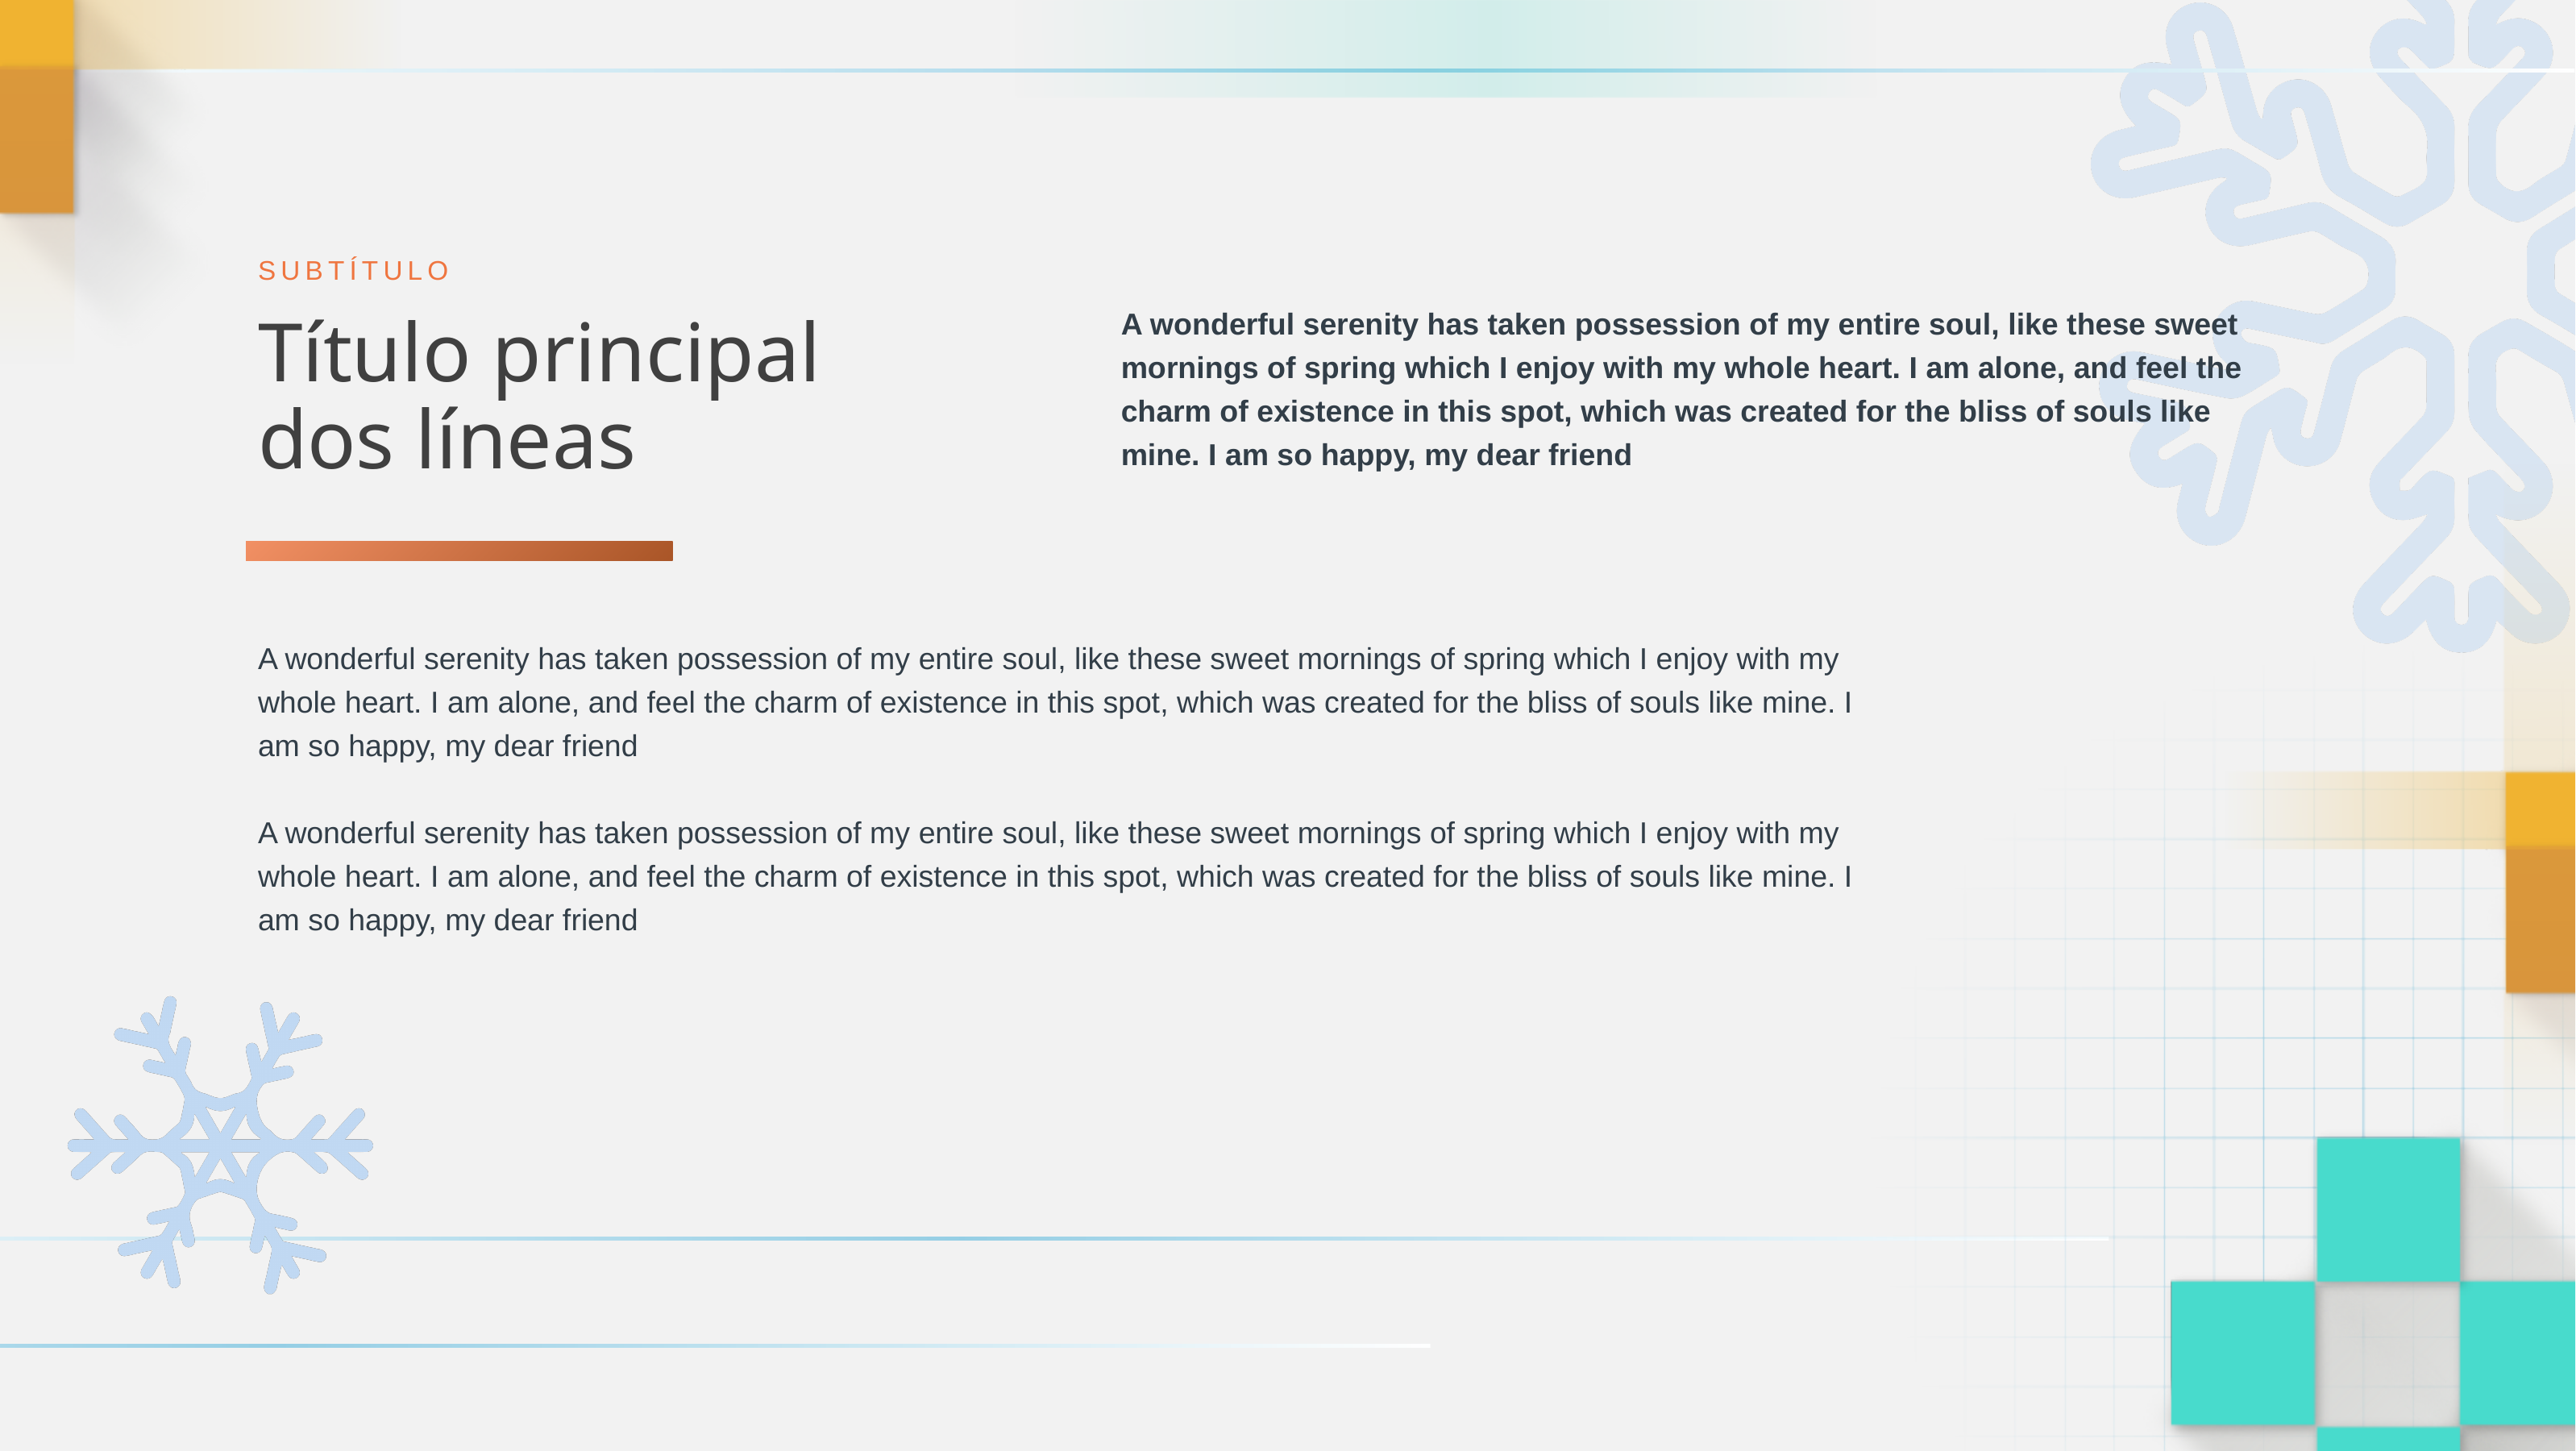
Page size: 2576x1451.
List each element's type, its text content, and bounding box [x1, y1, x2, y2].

text_box Título principal dos líneas [744, 306, 966, 525]
text_box A wonderful serenity has taken possession of my entire soul, like these sweet mornings of spring which I enjoy with my whole heart. I am alone, and feel the charm of existence in this spot, which was created for the bliss of souls like mine. I am so happy, my dear friend A wonderful serenity has taken possession of my entire soul, like these sweet mornings of spring which I enjoy with my whole heart. I am alone, and feel the charm of existence in this spot, which was created for the bliss of souls like mine. I am so happy, my dear friend [246, 626, 1753, 1073]
text_box A wonderful serenity has taken possession of my entire soul, like these sweet mornings of spring which I enjoy with my whole heart. I am alone, and feel the charm of existence in this spot, which was created for the bliss of souls like mine. I am so happy, my dear friend [1487, 291, 1951, 478]
picture [0, 0, 2575, 1451]
text_box A wonderful serenity has taken possession of my entire soul, like these sweet mornings of spring which I enjoy with my whole heart. I am alone, and feel the charm of existence in this spot, which was created for the bliss of souls like mine. I am so happy, my dear friend [1109, 291, 1288, 478]
